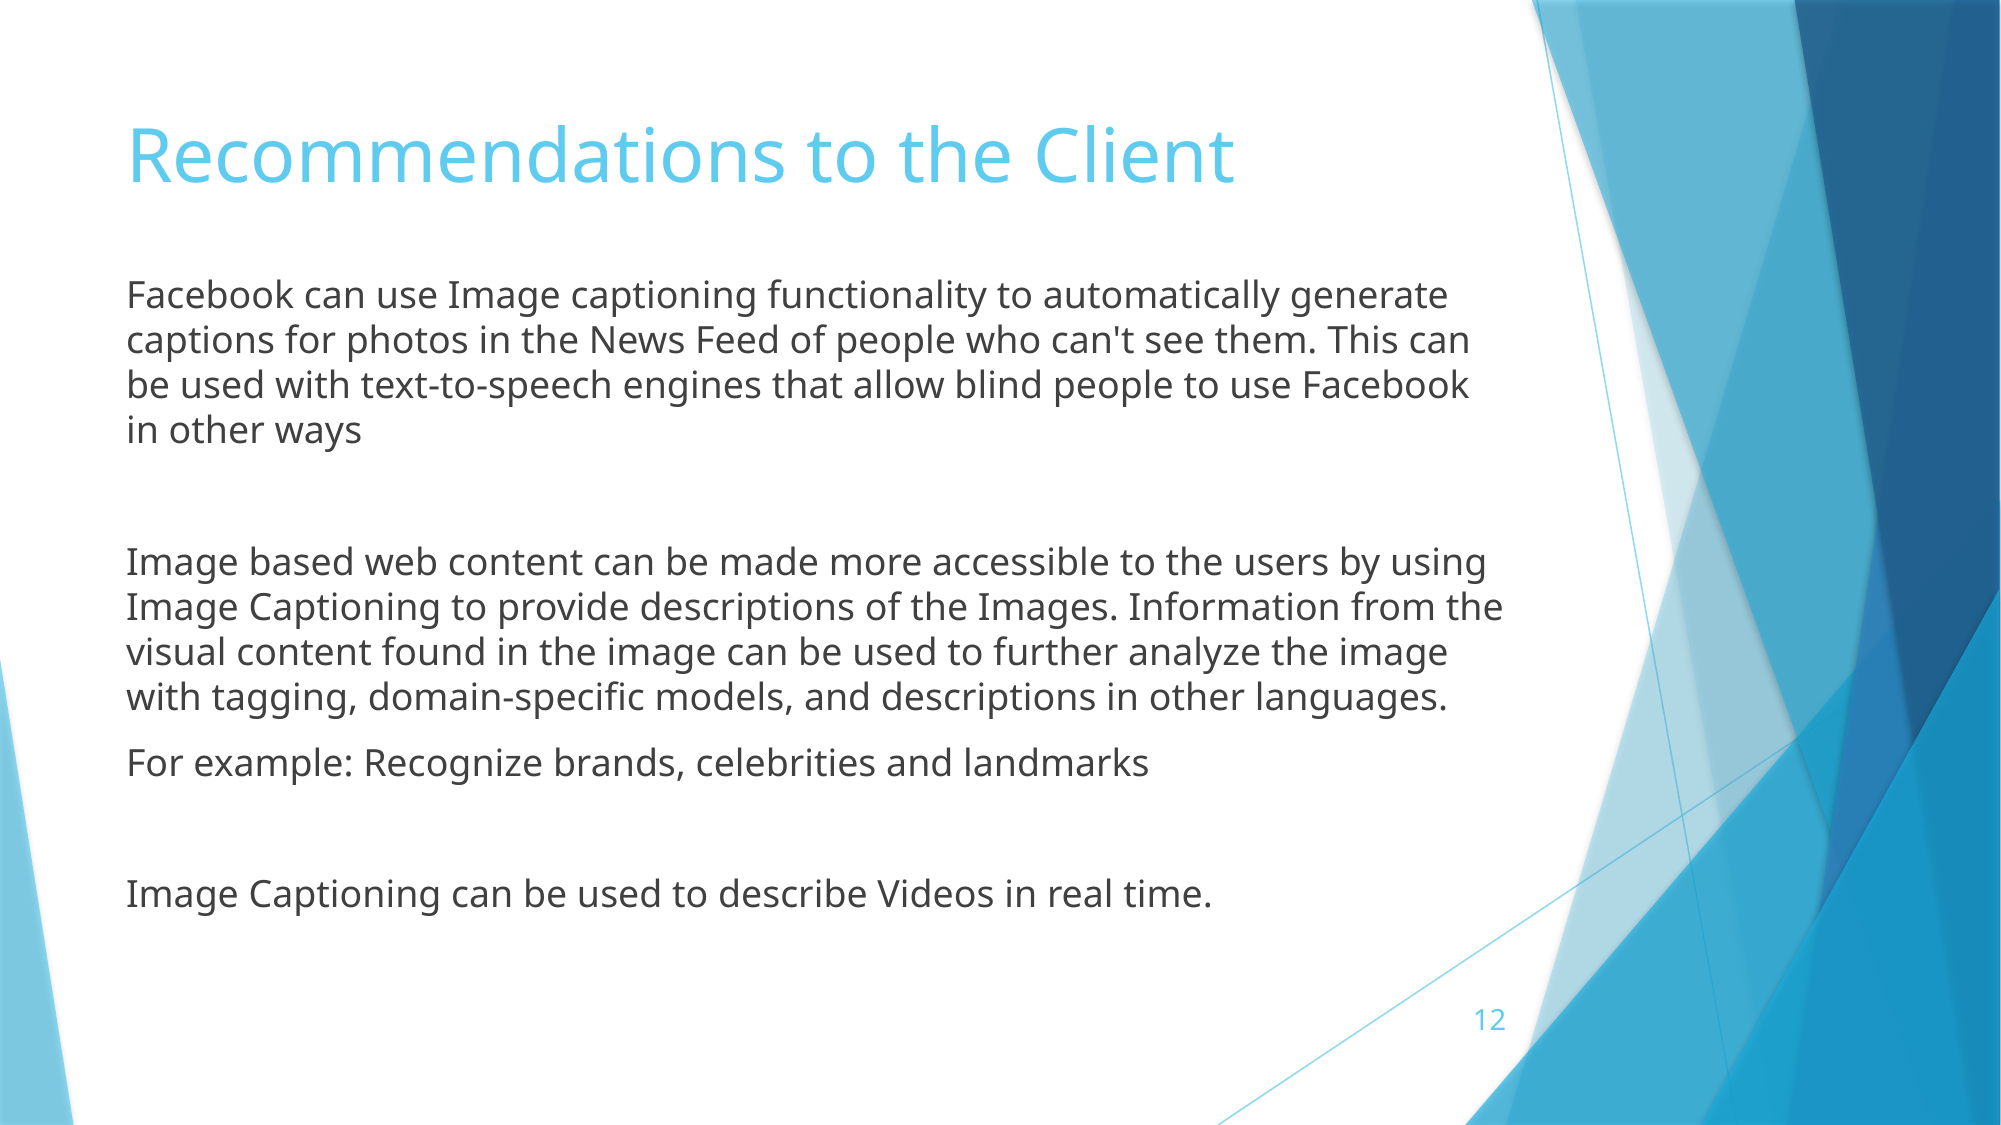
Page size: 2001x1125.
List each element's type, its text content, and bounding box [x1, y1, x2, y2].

slide_number 12 [1409, 991, 1522, 1051]
title Recommendations to the Client [111, 99, 1522, 263]
list Facebook can use Image captioning functionality to automatically generate captions for photos in the News Feed of people who can't see them. This can be used with text-to-speech engines that allow blind people to use Facebook in other ways Image based web content can be made more accessible to the users by using Image Captioning to provide descriptions of the Images. Information from the visual content found in the image can be used to further analyze the image with tagging, domain-specific models, and descriptions in other languages. For example: Recognize brands, celebrities and landmarks Image Captioning can be used to describe Videos in real time. [111, 263, 1522, 1110]
